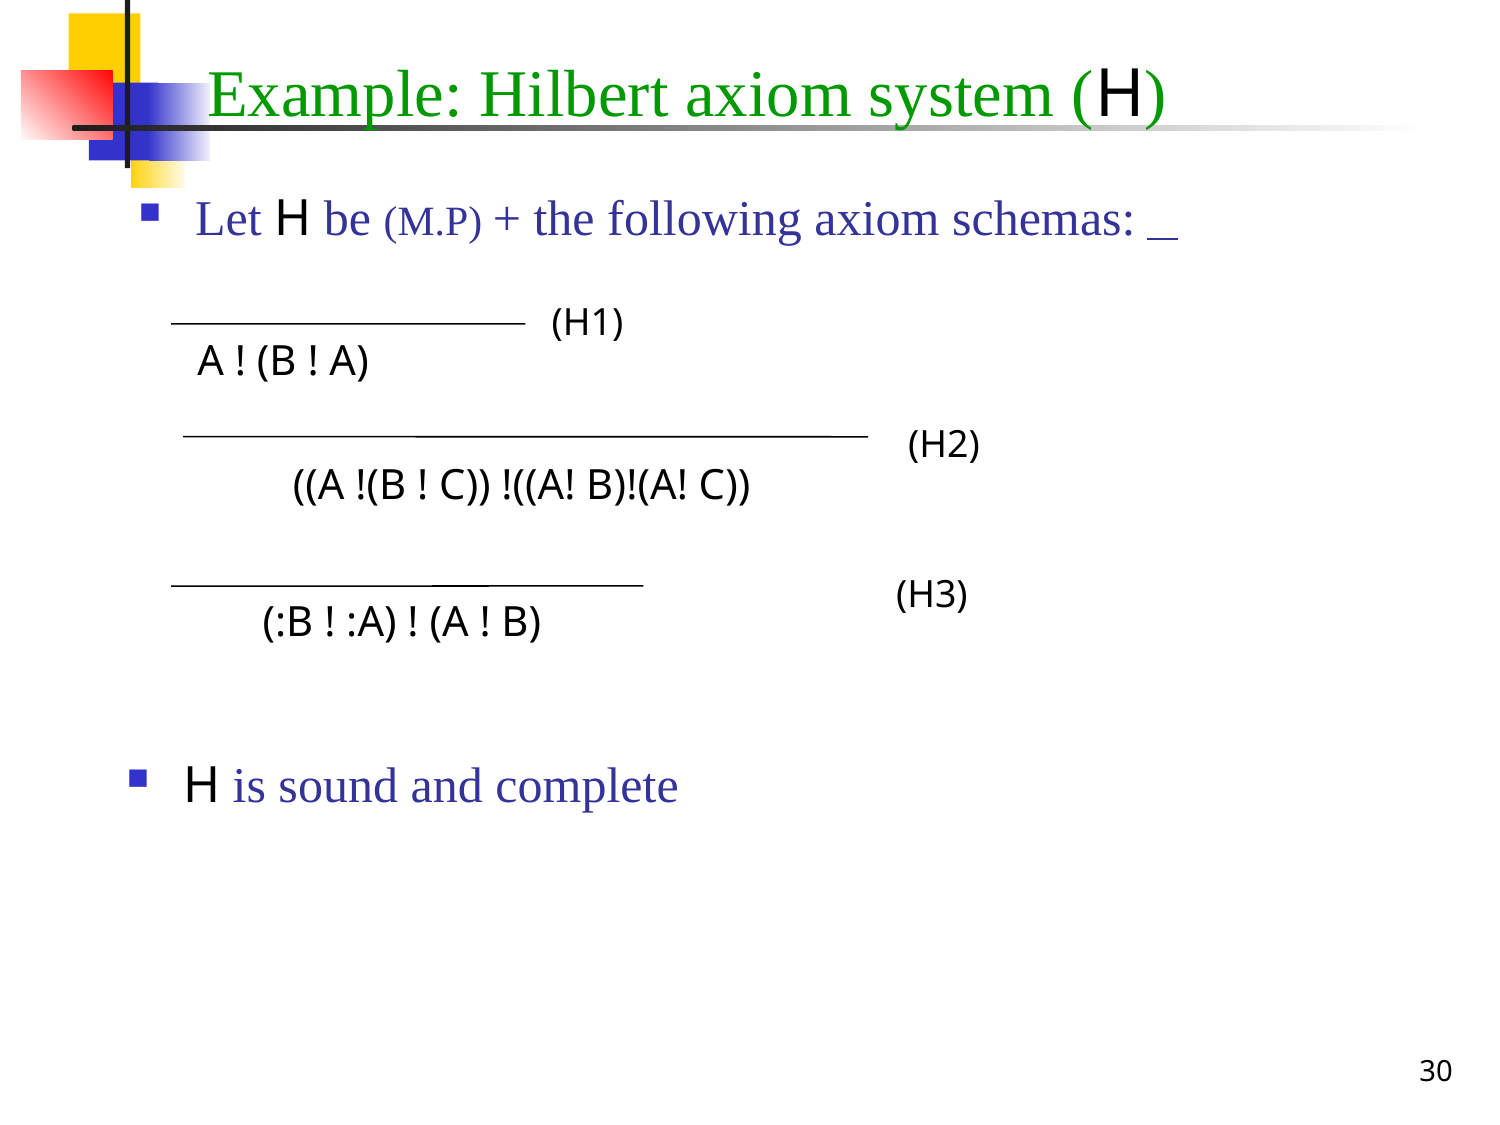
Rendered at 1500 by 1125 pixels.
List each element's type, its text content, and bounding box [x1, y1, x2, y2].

slide_number 30 [1155, 1024, 1468, 1100]
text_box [170, 290, 933, 391]
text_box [170, 562, 985, 653]
list Let H be (M.P) + the following axiom schemas: [123, 184, 1469, 433]
text_box H is sound and complete [112, 751, 1458, 882]
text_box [167, 412, 997, 516]
title Example: Hilbert axiom system (H) [192, 0, 1471, 138]
